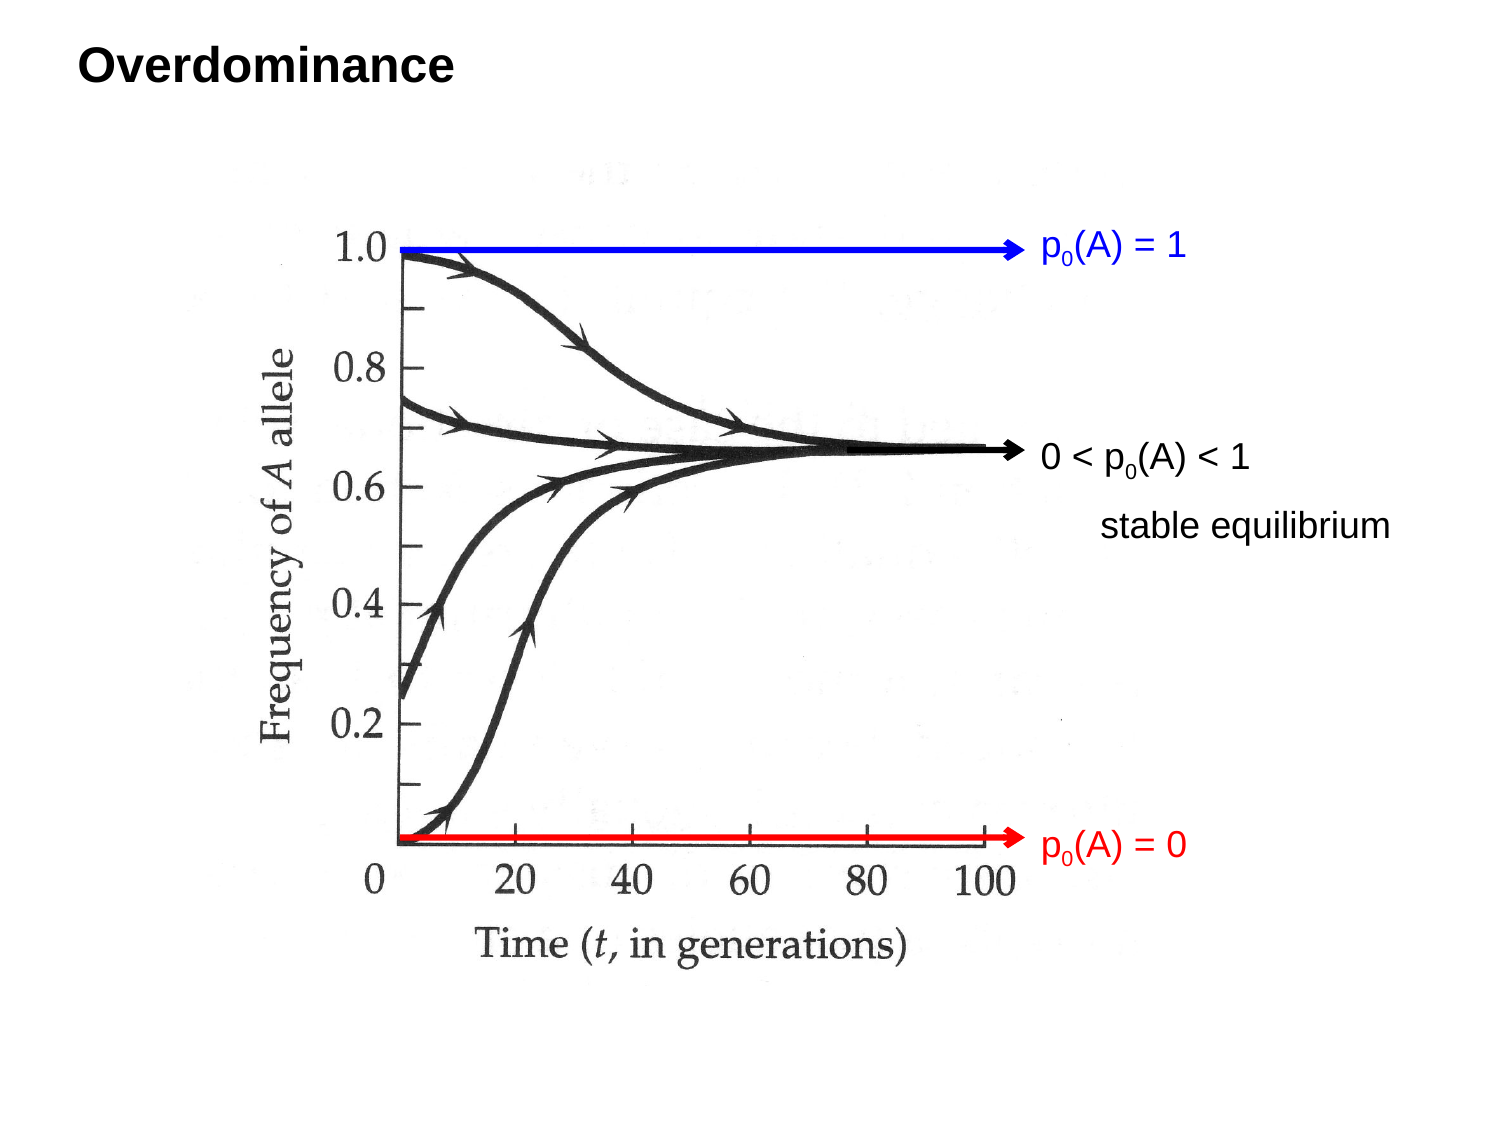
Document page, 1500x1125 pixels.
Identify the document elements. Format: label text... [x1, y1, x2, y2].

text_box stable equilibrium [1141, 493, 1406, 554]
text_box 0 < p0(A) < 1 [1141, 424, 1266, 491]
text_box p0(A) = 1 [1141, 212, 1203, 279]
picture [187, 162, 1138, 986]
title Overdominance [62, 24, 1338, 100]
text_box p0(A) = 0 [1141, 812, 1203, 879]
